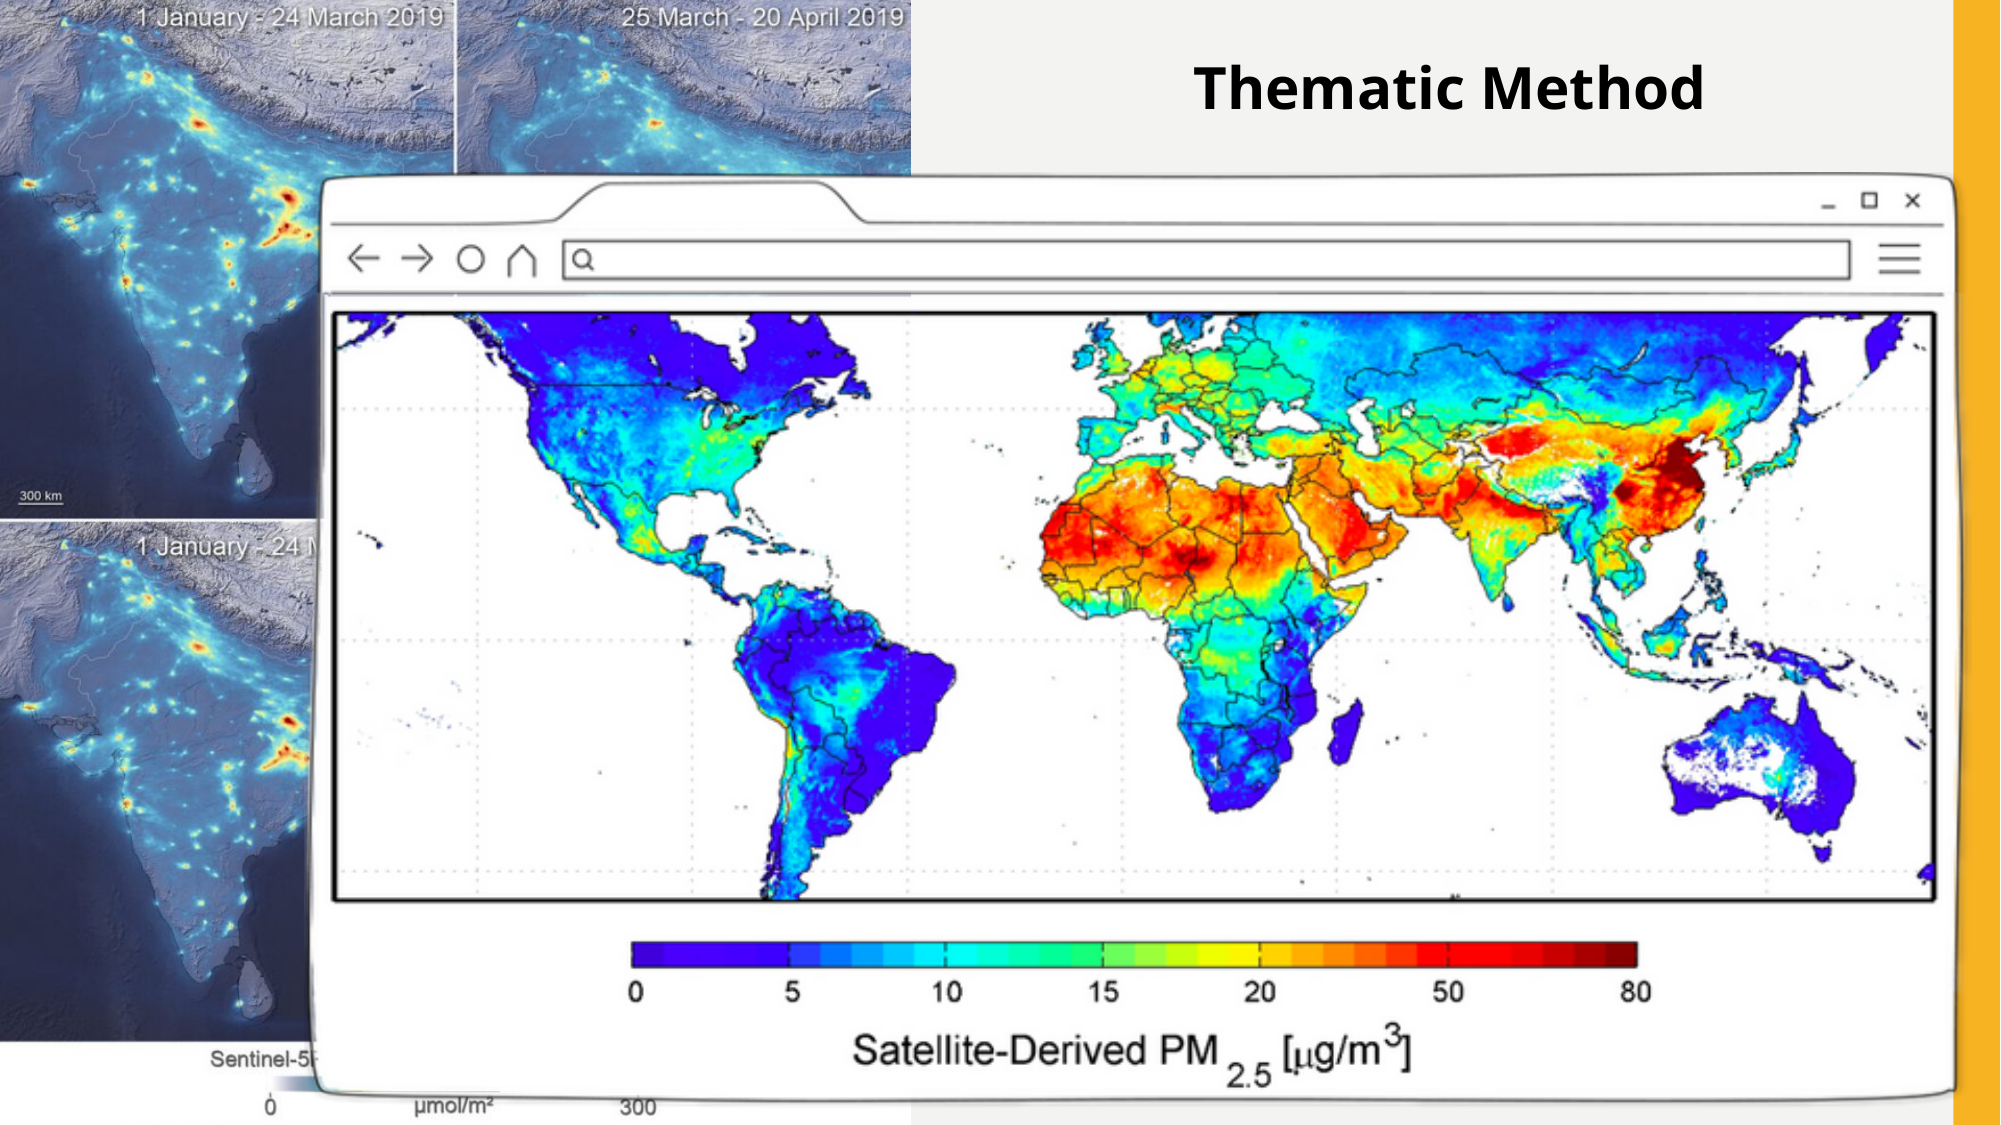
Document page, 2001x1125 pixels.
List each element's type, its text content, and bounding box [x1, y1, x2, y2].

text_box Thematic Method [1178, 43, 1943, 129]
picture [0, 0, 1972, 1125]
